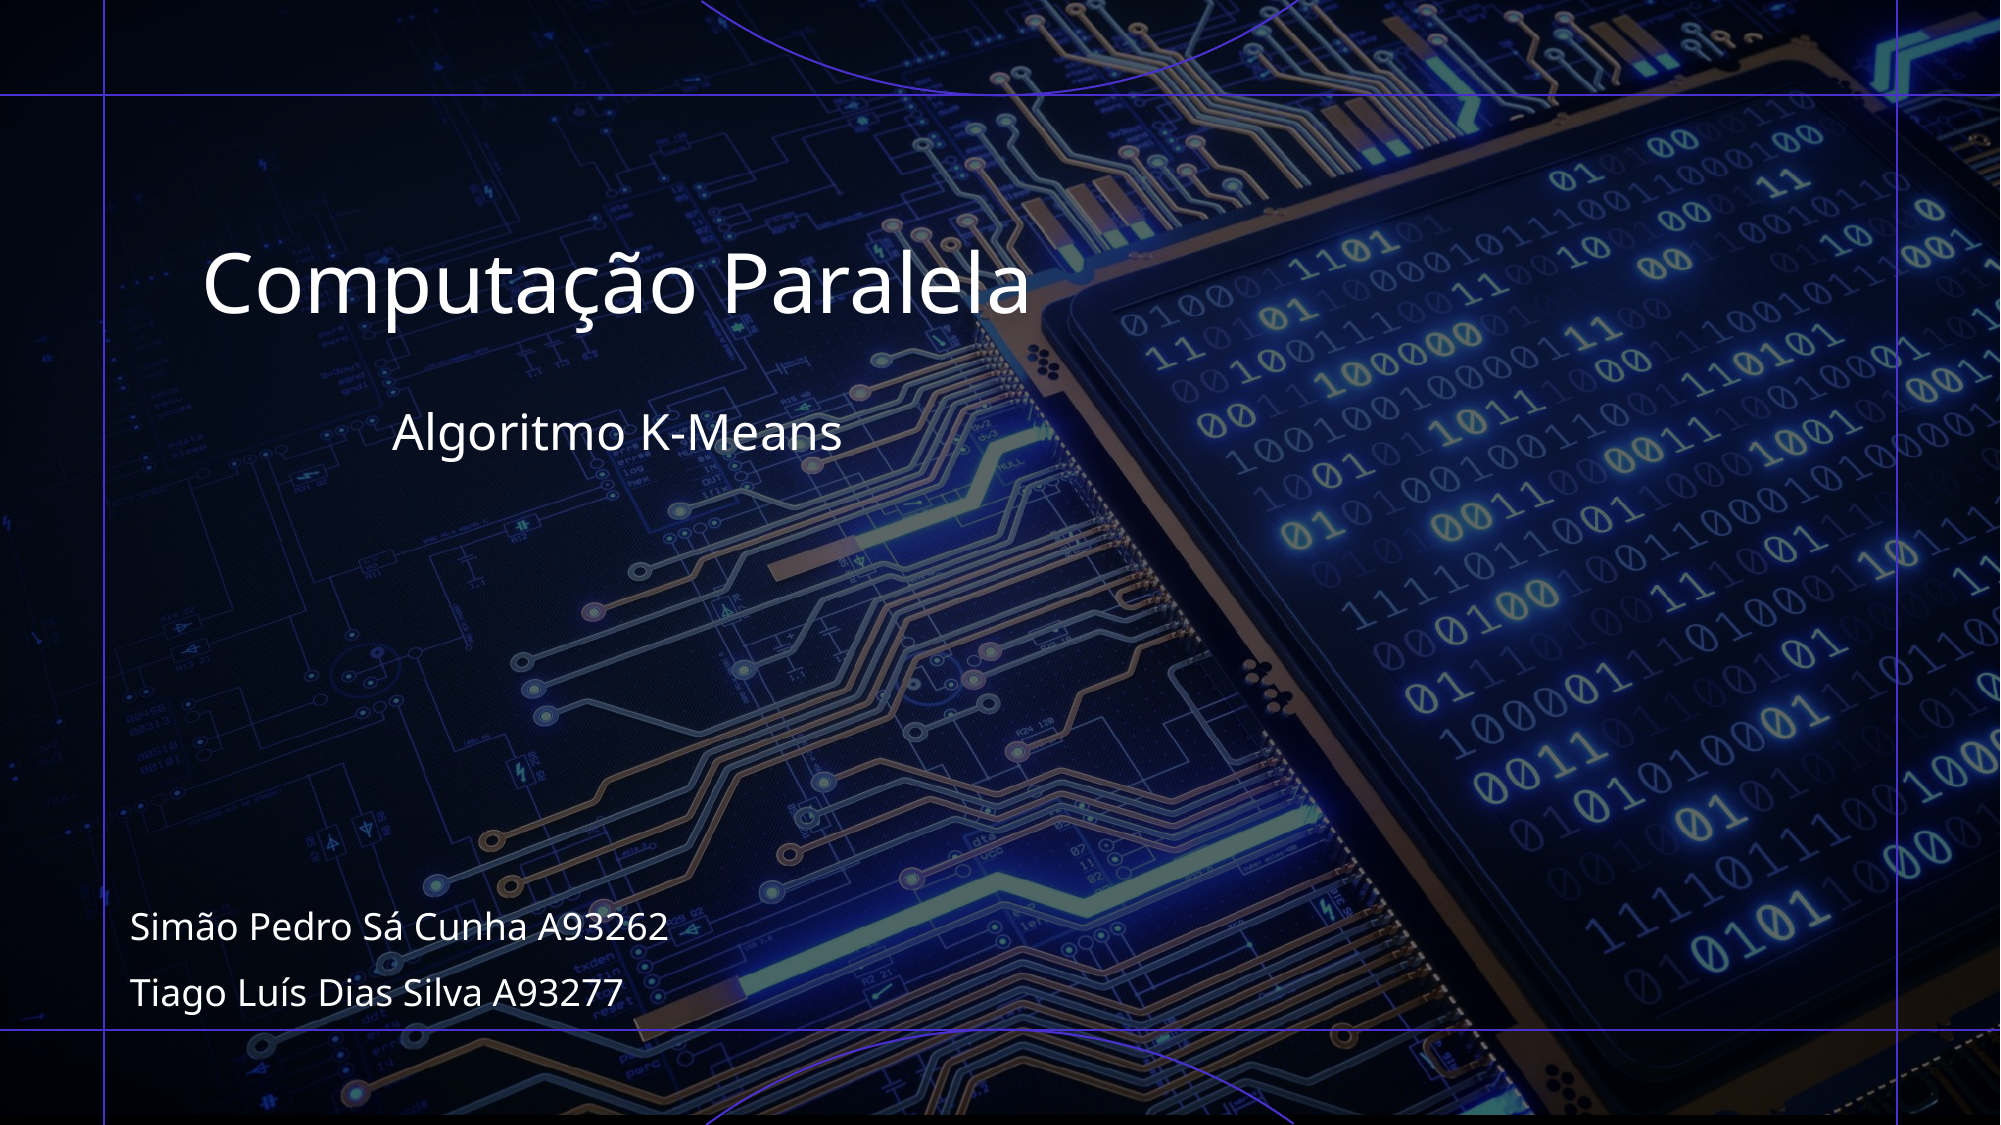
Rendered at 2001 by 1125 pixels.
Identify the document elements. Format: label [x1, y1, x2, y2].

text_box [0, 0, 2000, 1125]
